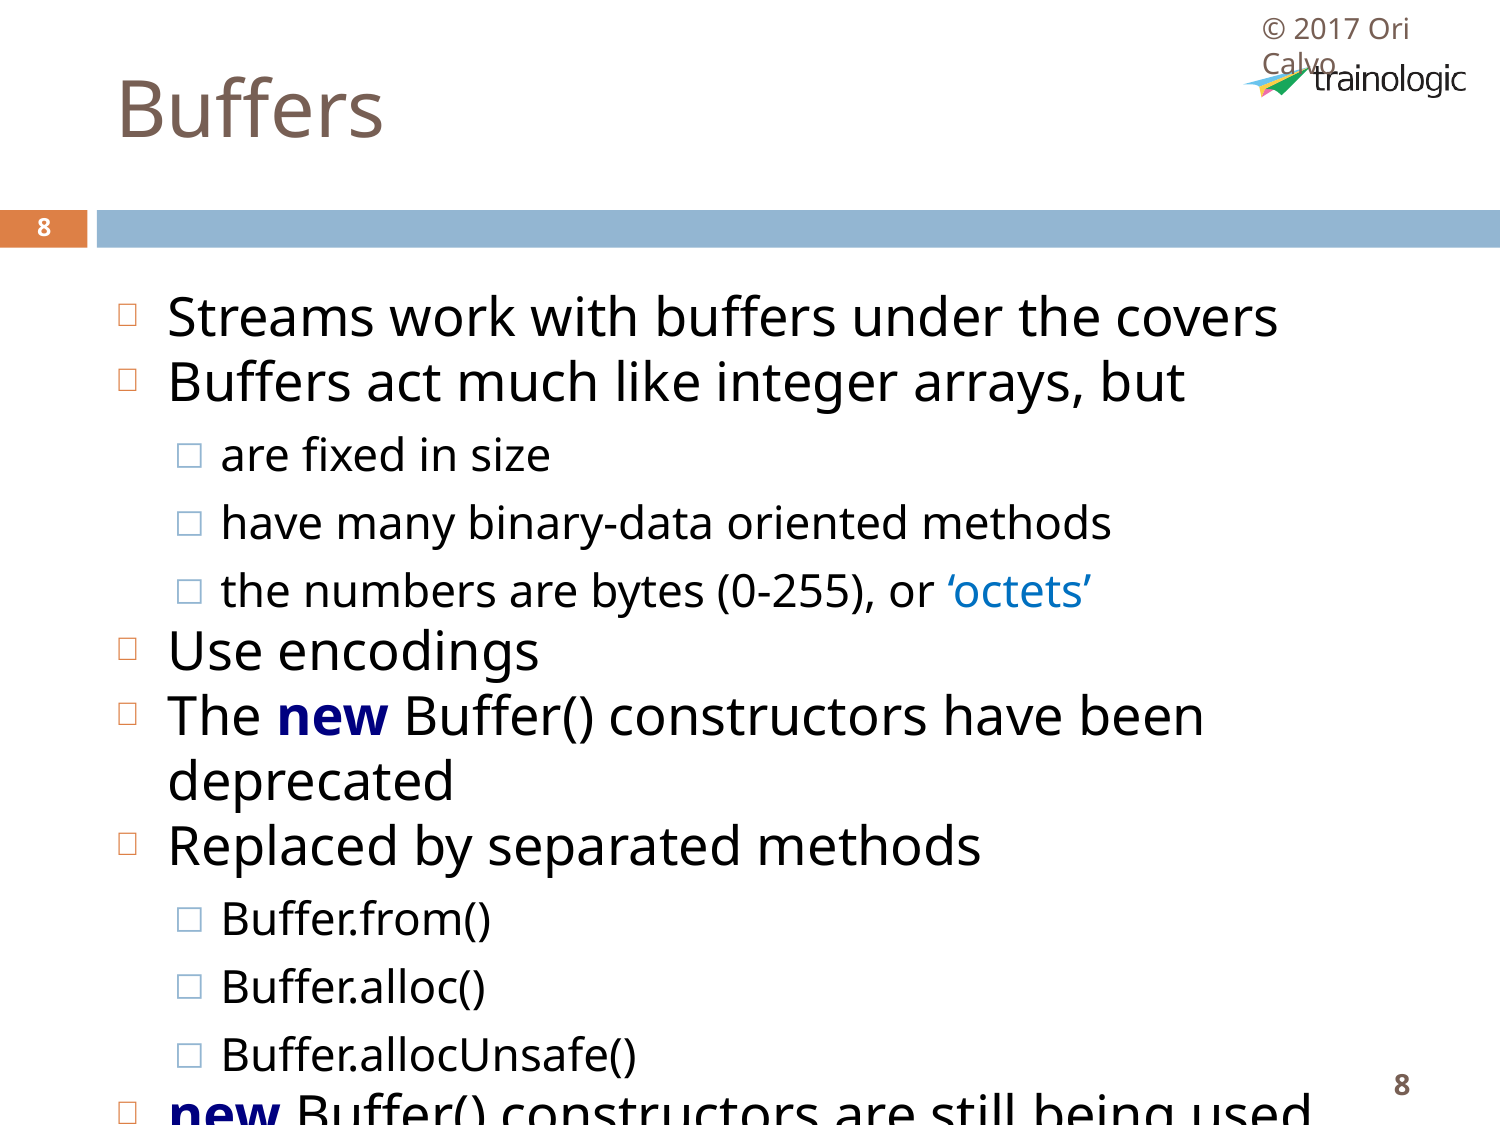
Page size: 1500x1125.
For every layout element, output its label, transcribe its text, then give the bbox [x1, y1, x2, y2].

picture [1313, 66, 1353, 91]
slide_number 8 [1389, 1086, 1430, 1098]
picture [1445, 64, 1466, 91]
text_box © 2017 Ori Calvo [1259, 8, 1481, 48]
text_box 8 [34, 209, 53, 244]
text_box Streams work with buffers under the covers Buffers act much like integer arrays, but are fixed in size have many binary-data oriented methods the numbers are bytes (0-255), or ‘octets’ Use encodings The new Buffer() constructors have been deprecated Replaced by separated methods Buffer.from() Buffer.alloc() Buffer.allocUnsafe() new Buffer() constructors are still being used [113, 266, 1481, 1086]
title Buffers [113, 56, 970, 171]
picture [1363, 64, 1442, 98]
